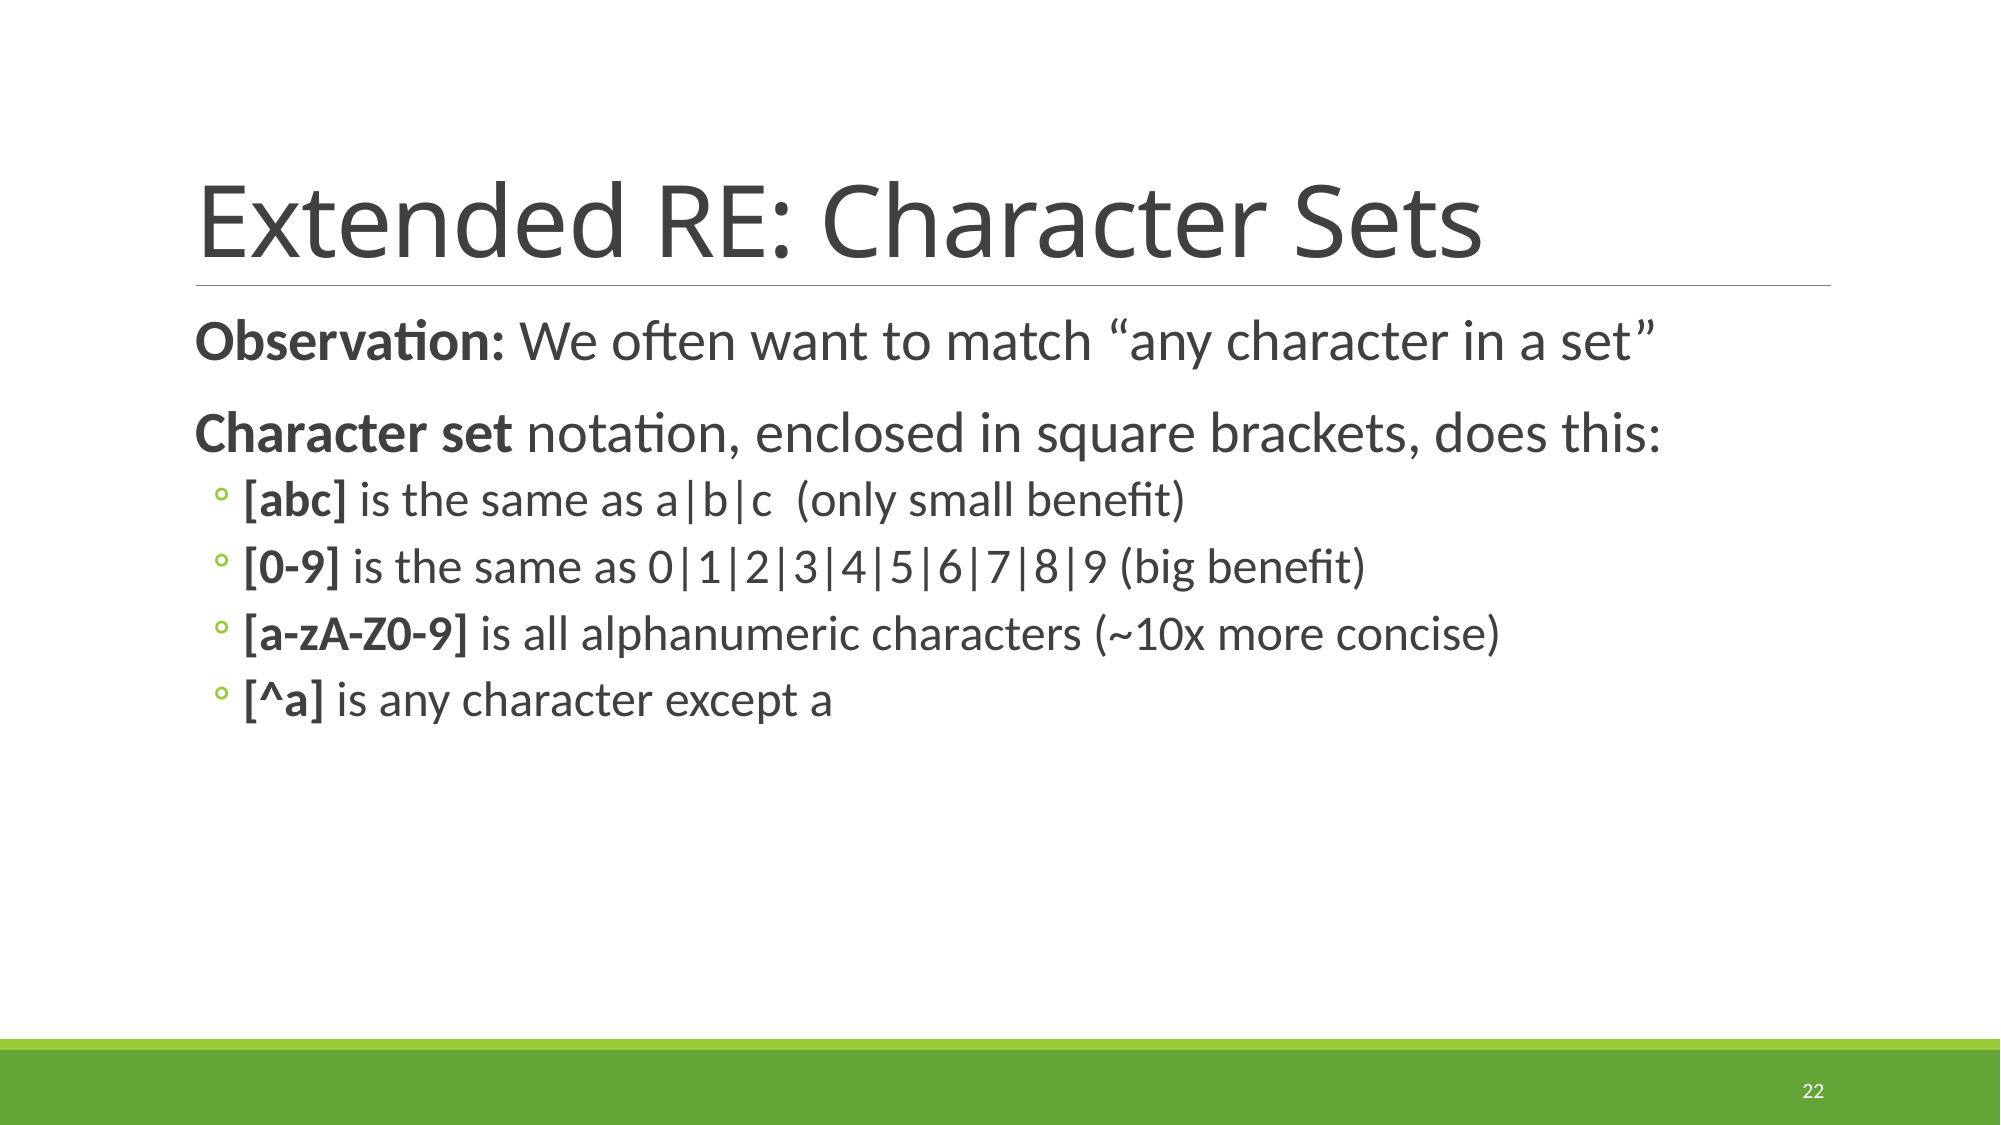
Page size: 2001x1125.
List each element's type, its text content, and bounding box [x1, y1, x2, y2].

slide_number 22 [1624, 1059, 1840, 1120]
list Observation: We often want to match “any character in a set” Character set notation, enclosed in square brackets, does this: [abc] is the same as a|b|c (only small benefit) [0-9] is the same as 0|1|2|3|4|5|6|7|8|9 (big benefit) [a-zA-Z0-9] is all alphanumeric characters (~10x more concise) [^a] is any character except a [180, 302, 1830, 963]
title Extended RE: Character Sets [180, 47, 1830, 285]
